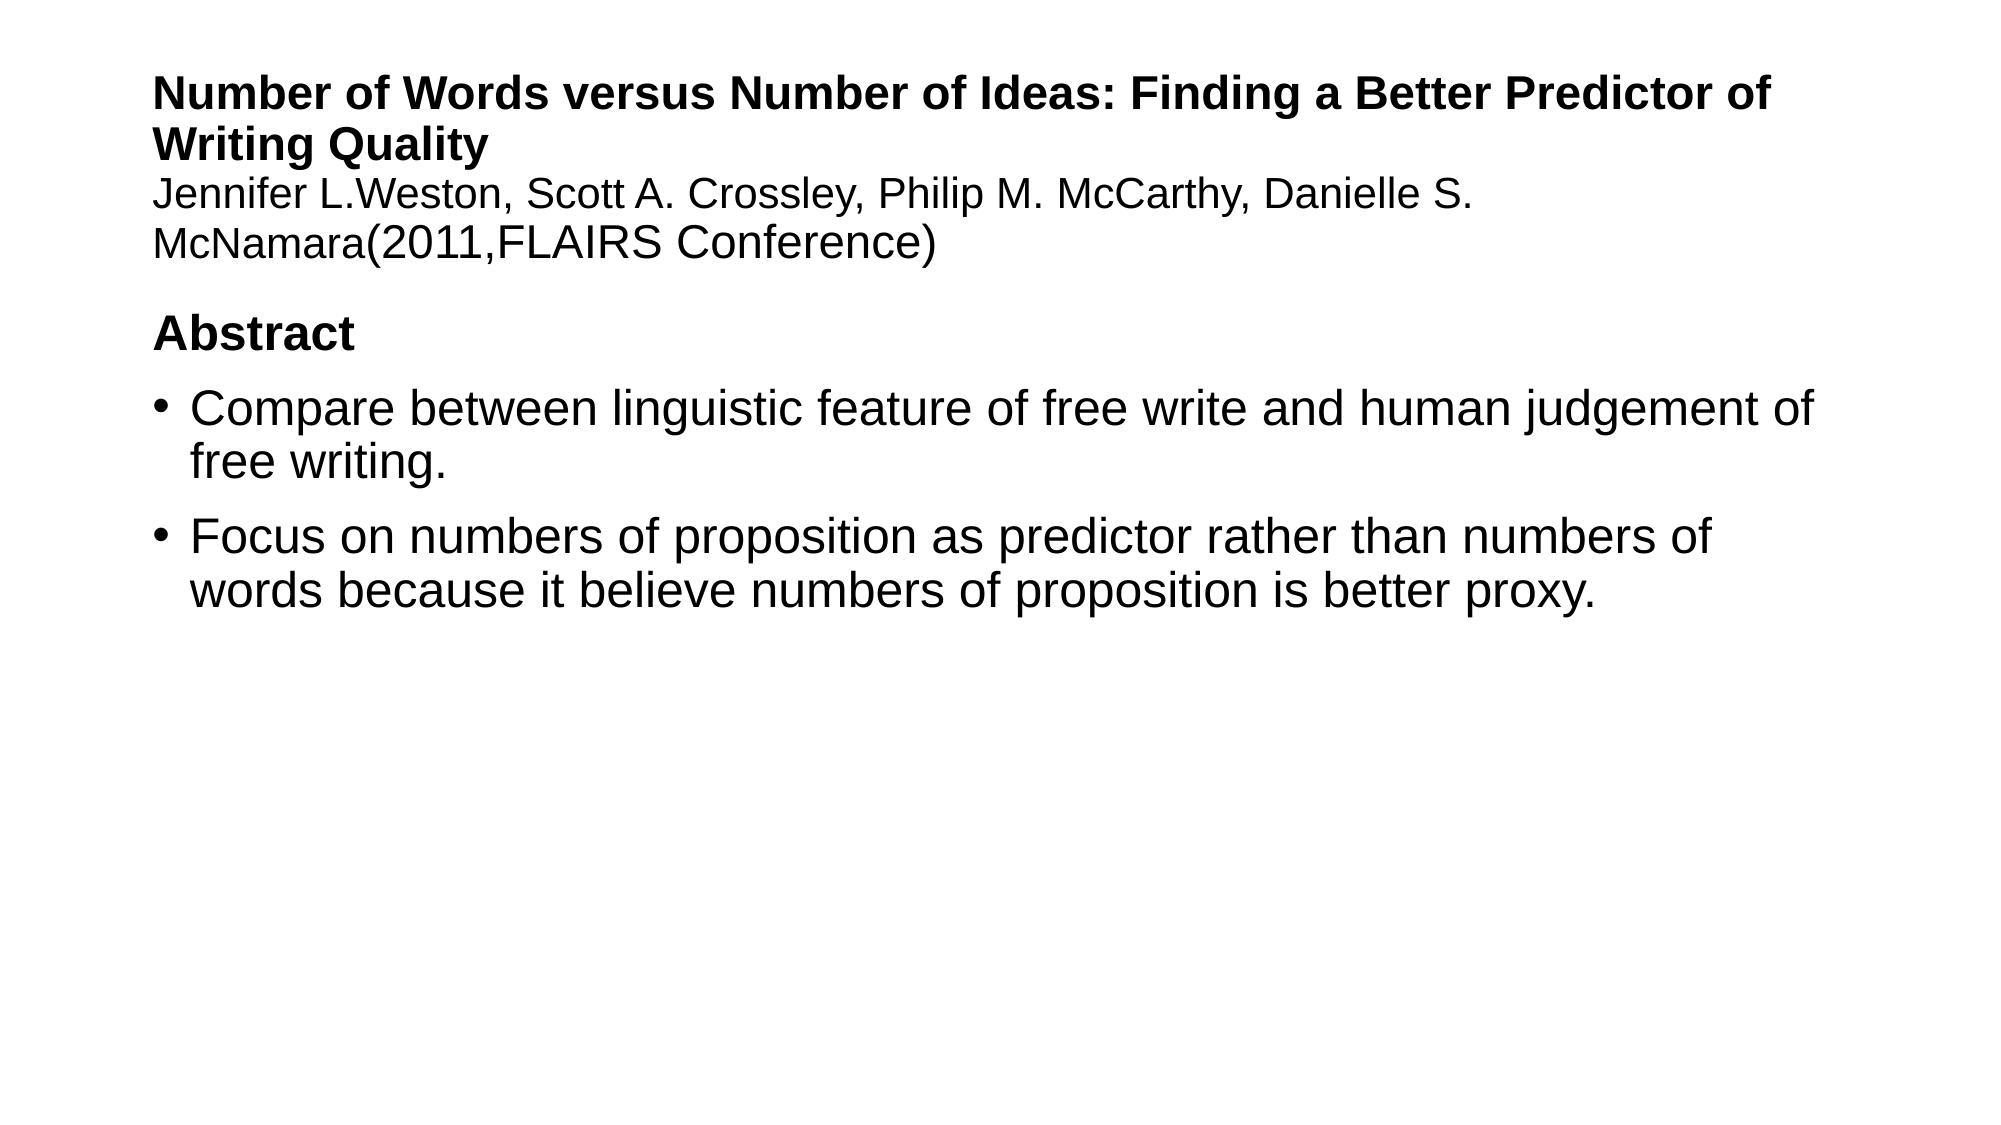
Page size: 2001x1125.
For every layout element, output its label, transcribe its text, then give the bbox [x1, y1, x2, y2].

title Number of Words versus Number of Ideas: Finding a Better Predictor of Writing Quality Jennifer L.Weston, Scott A. Crossley, Philip M. McCarthy, Danielle S. McNamara(2011,FLAIRS Conference) [137, 59, 1863, 278]
list Abstract Compare between linguistic feature of free write and human judgement of free writing. Focus on numbers of proposition as predictor rather than numbers of words because it believe numbers of proposition is better proxy. [137, 299, 1863, 1014]
